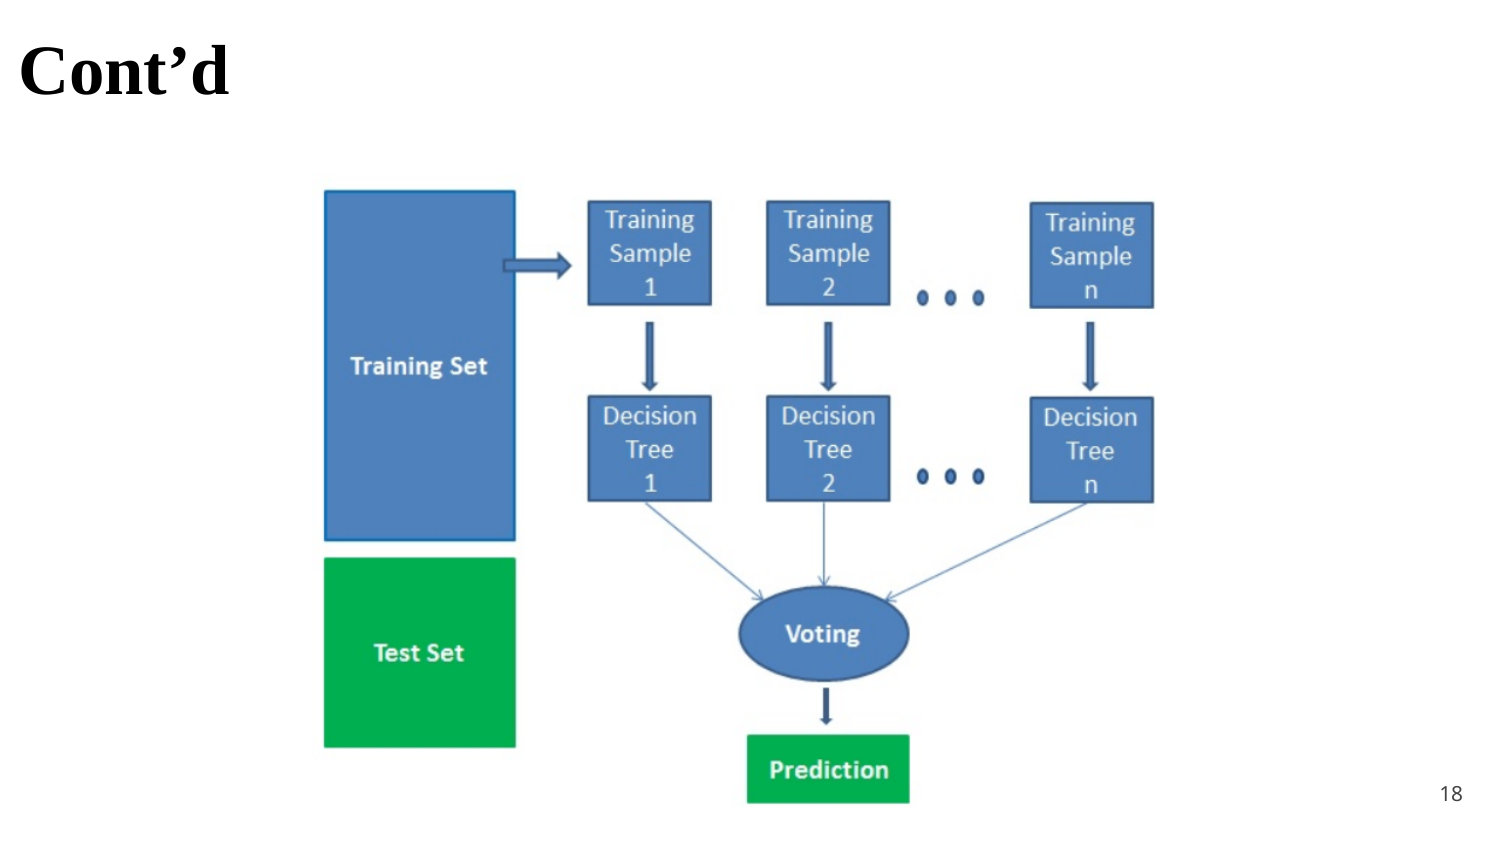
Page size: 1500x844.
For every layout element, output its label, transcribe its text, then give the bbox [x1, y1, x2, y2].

picture [262, 153, 1203, 819]
text_box Cont’d [3, 8, 1031, 129]
slide_number 18 [1387, 762, 1478, 828]
